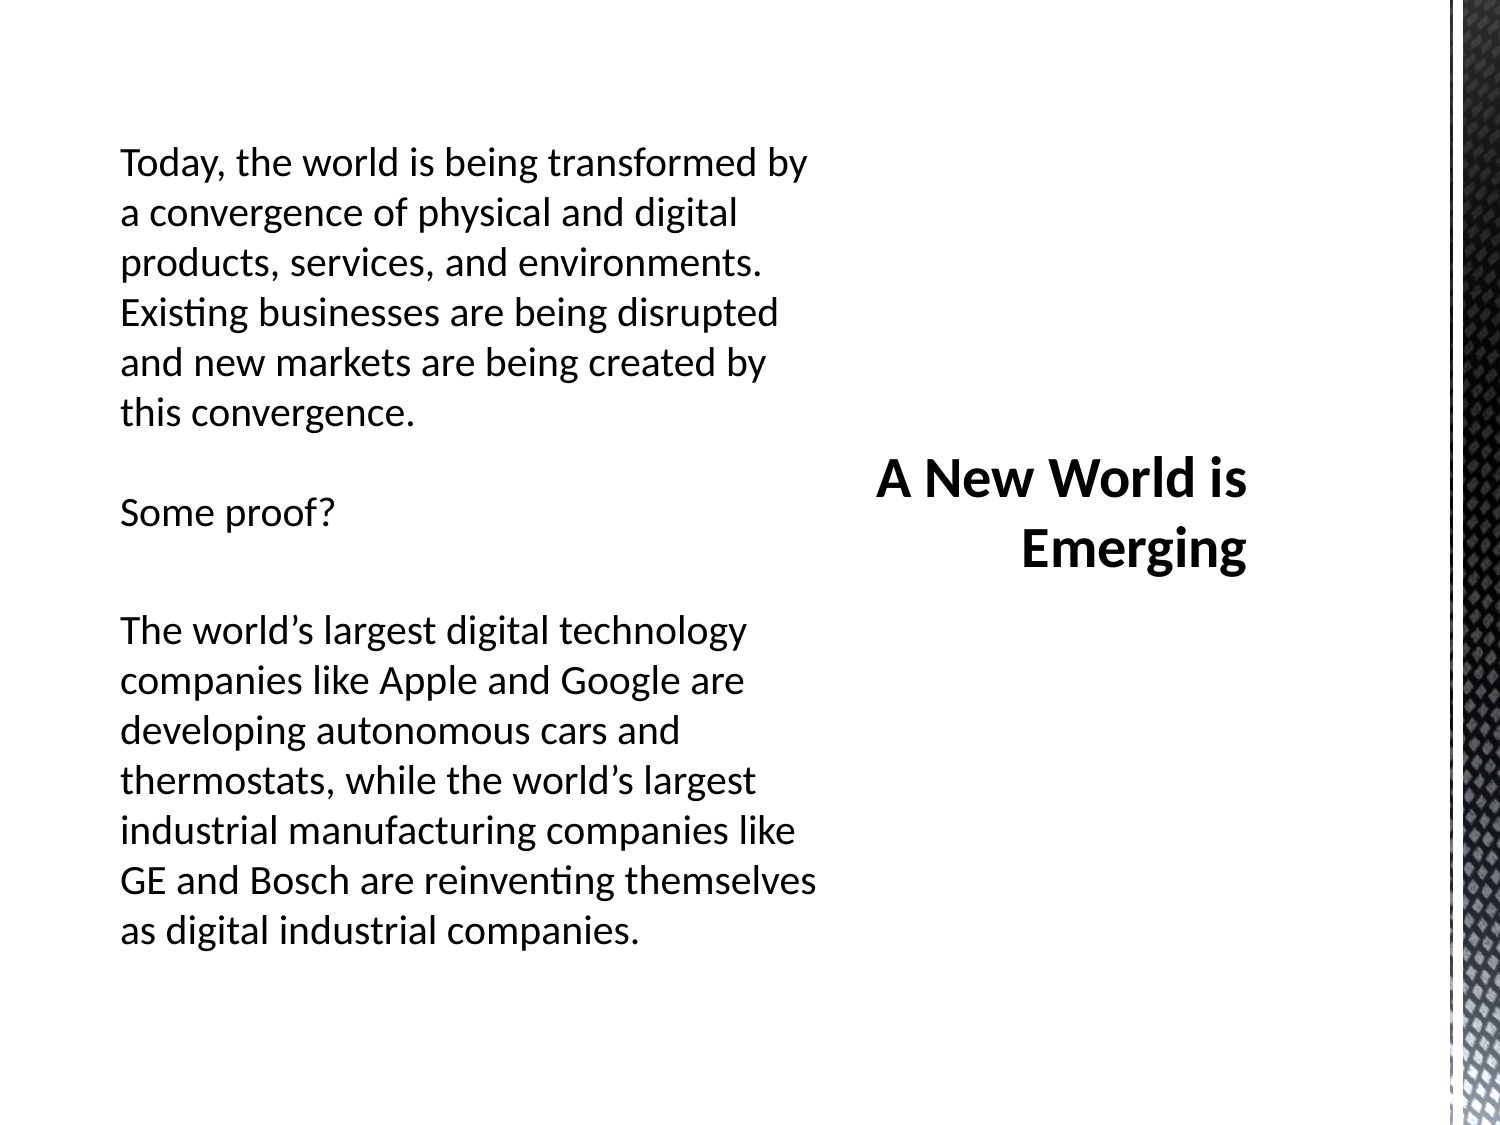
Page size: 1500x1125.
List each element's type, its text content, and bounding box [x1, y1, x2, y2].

title A New World is Emerging [800, 75, 1263, 1013]
picture [1447, 0, 1500, 1125]
list Today, the world is being transformed by a convergence of physical and digital products, services, and environments. Existing businesses are being disrupted and new markets are being created by this convergence. Some proof? The world’s largest digital technology companies like Apple and Google are developing autonomous cars and thermostats, while the world’s largest industrial manufacturing companies like GE and Bosch are reinventing themselves as digital industrial companies. [75, 75, 800, 1013]
